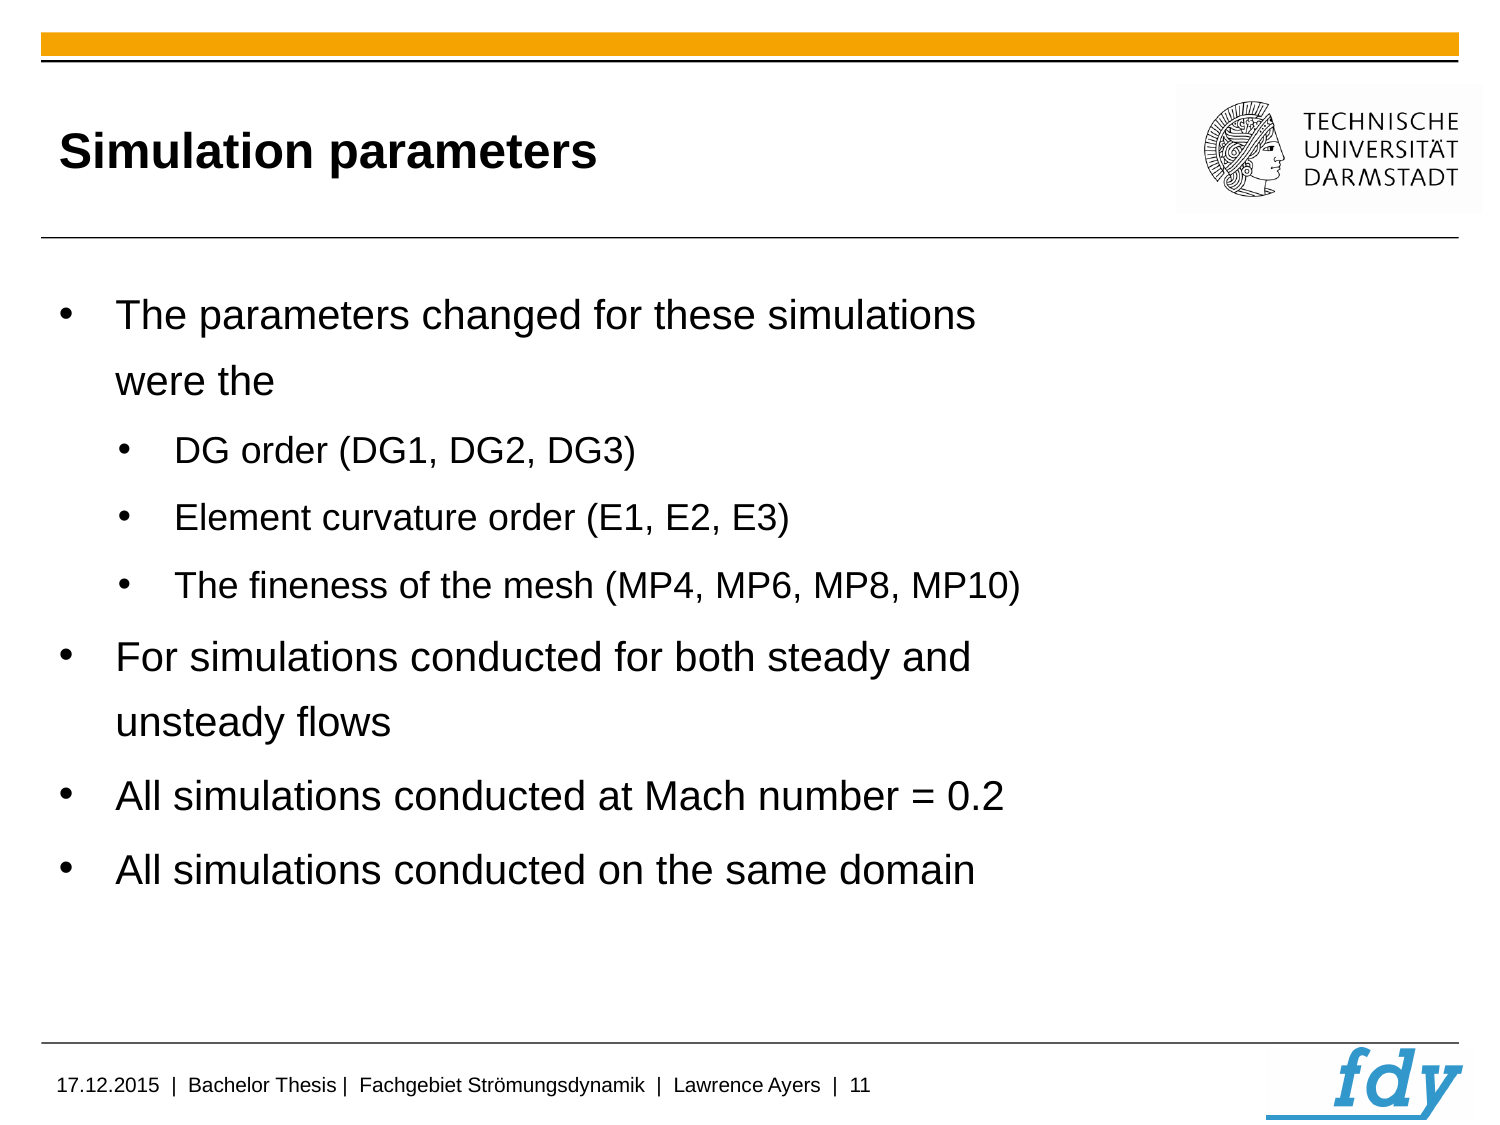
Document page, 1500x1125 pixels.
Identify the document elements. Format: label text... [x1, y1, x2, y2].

picture [1175, 84, 1483, 214]
list The parameters changed for these simulations were the DG order (DG1, DG2, DG3) Element curvature order (E1, E2, E3) The fineness of the mesh (MP4, MP6, MP8, MP10) For simulations conducted for both steady and unsteady flows All simulations conducted at Mach number = 0.2 All simulations conducted on the same domain [58, 265, 1034, 1012]
title Simulation parameters [58, 79, 1149, 218]
picture [1266, 1047, 1474, 1120]
